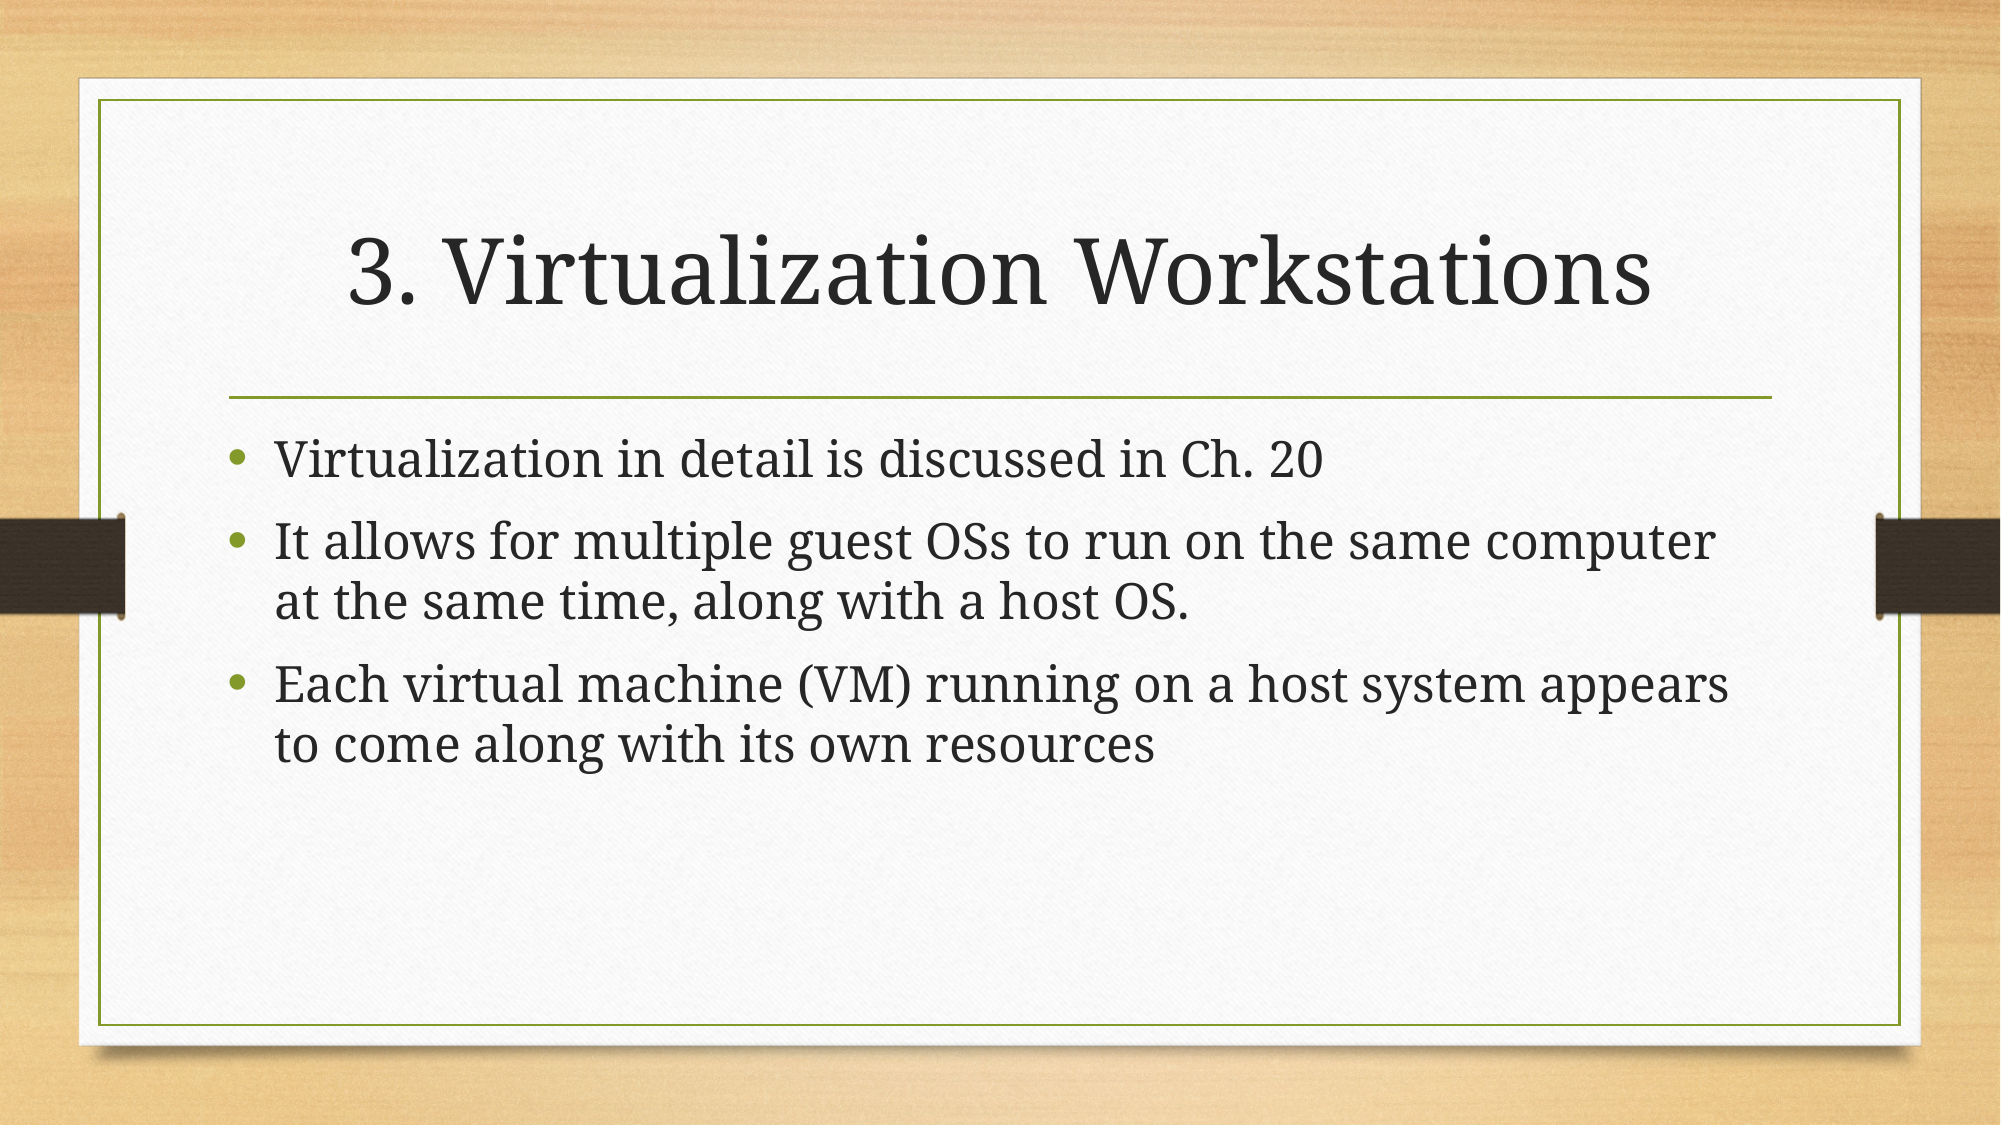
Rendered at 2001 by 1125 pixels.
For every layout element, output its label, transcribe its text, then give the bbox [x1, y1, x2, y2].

list Virtualization in detail is discussed in Ch. 20 It allows for multiple guest OSs to run on the same computer at the same time, along with a host OS. Each virtual machine (VM) running on a host system appears to come along with its own resources [212, 419, 1788, 964]
picture [0, 0, 2001, 1125]
title 3. Virtualization Workstations [212, 161, 1788, 375]
